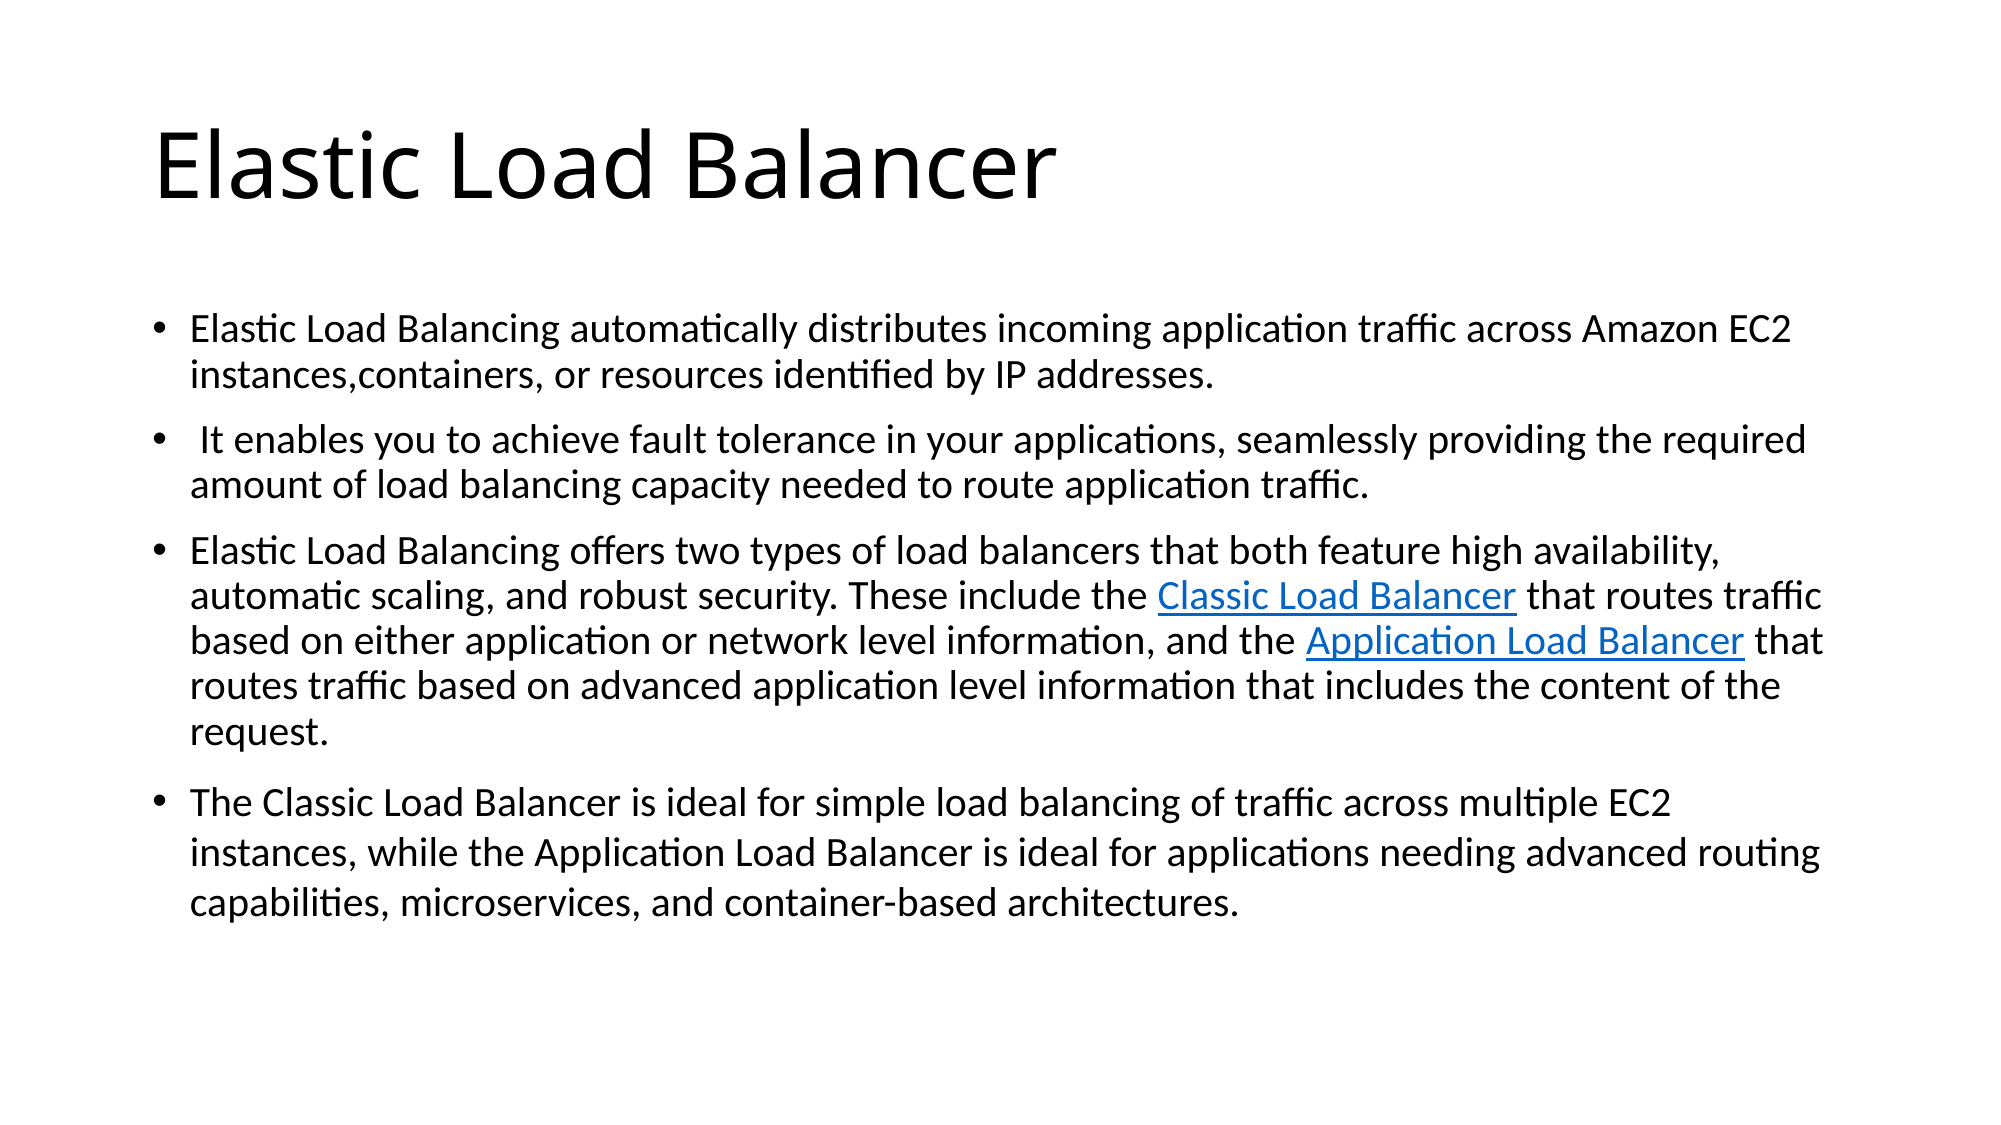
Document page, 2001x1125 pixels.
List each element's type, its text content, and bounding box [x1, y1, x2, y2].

title Elastic Load Balancer [137, 59, 1863, 278]
list Elastic Load Balancing automatically distributes incoming application traffic across Amazon EC2 instances,containers, or resources identified by IP addresses. It enables you to achieve fault tolerance in your applications, seamlessly providing the required amount of load balancing capacity needed to route application traffic. Elastic Load Balancing offers two types of load balancers that both feature high availability, automatic scaling, and robust security. These include the Classic Load Balancer that routes traffic based on either application or network level information, and the Application Load Balancer that routes traffic based on advanced application level information that includes the content of the request. The Classic Load Balancer is ideal for simple load balancing of traffic across multiple EC2 instances, while the Application Load Balancer is ideal for applications needing advanced routing capabilities, microservices, and container-based architectures. [137, 299, 1863, 1014]
